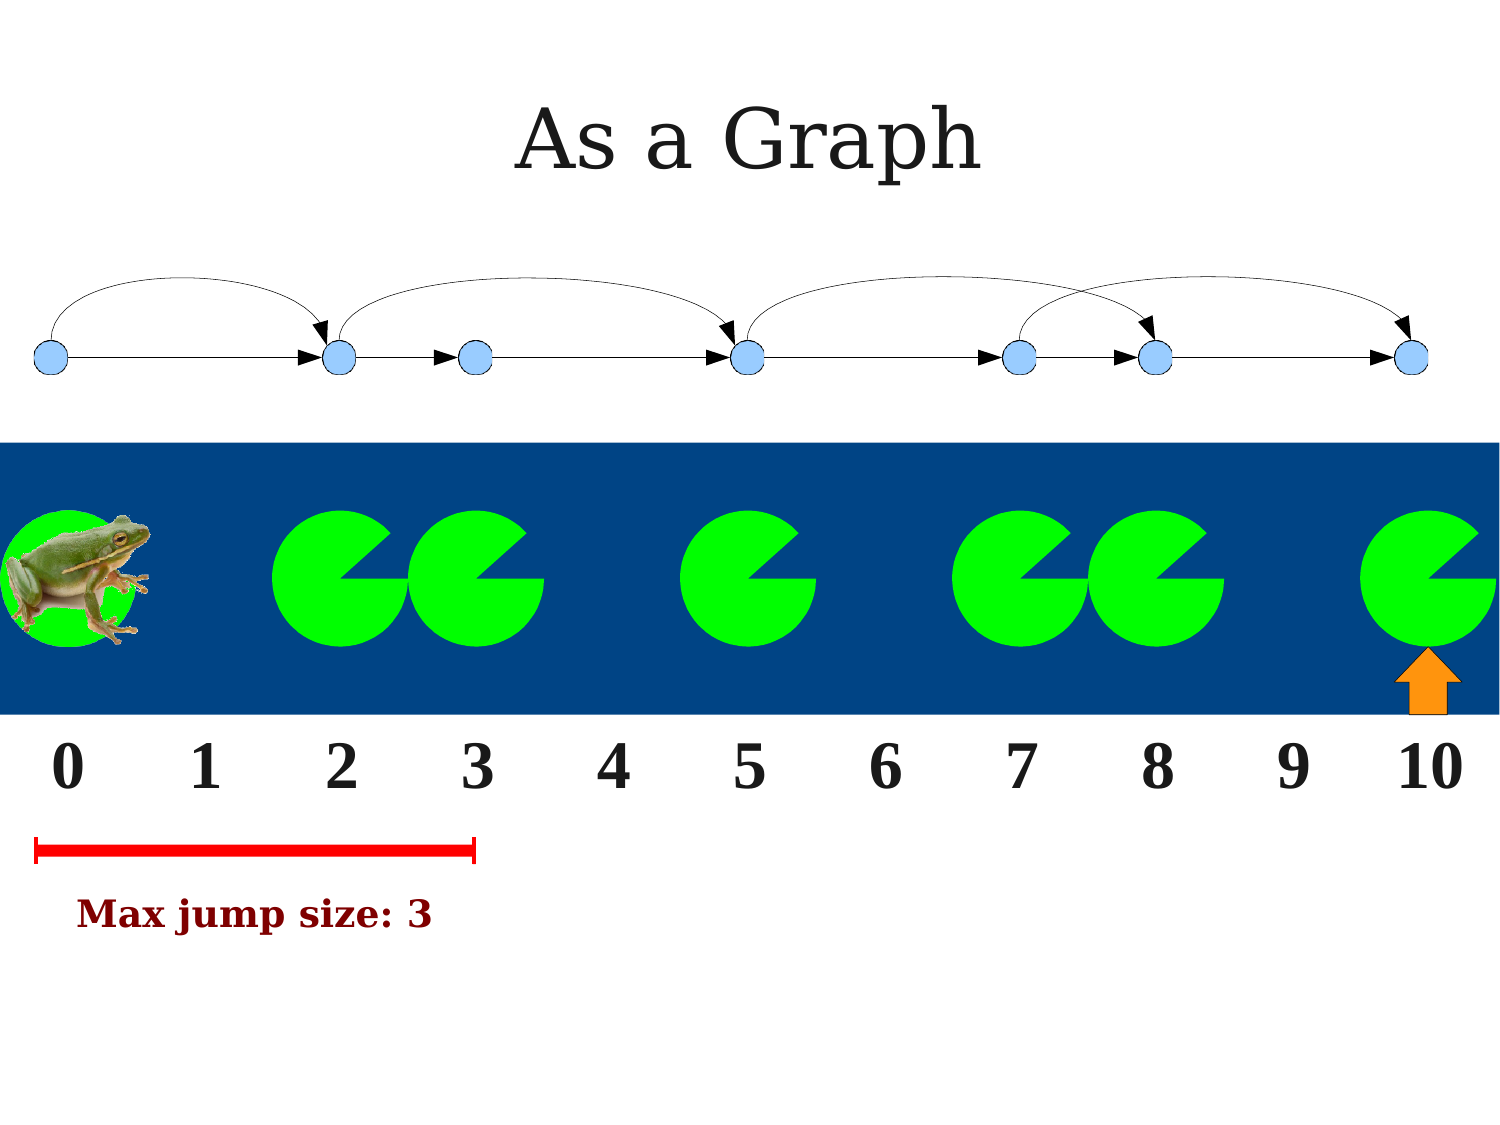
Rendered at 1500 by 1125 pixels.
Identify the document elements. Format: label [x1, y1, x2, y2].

text_box [0, 442, 1500, 715]
title [513, 83, 985, 273]
text_box [35, 718, 1464, 935]
text_box [33, 276, 1429, 375]
